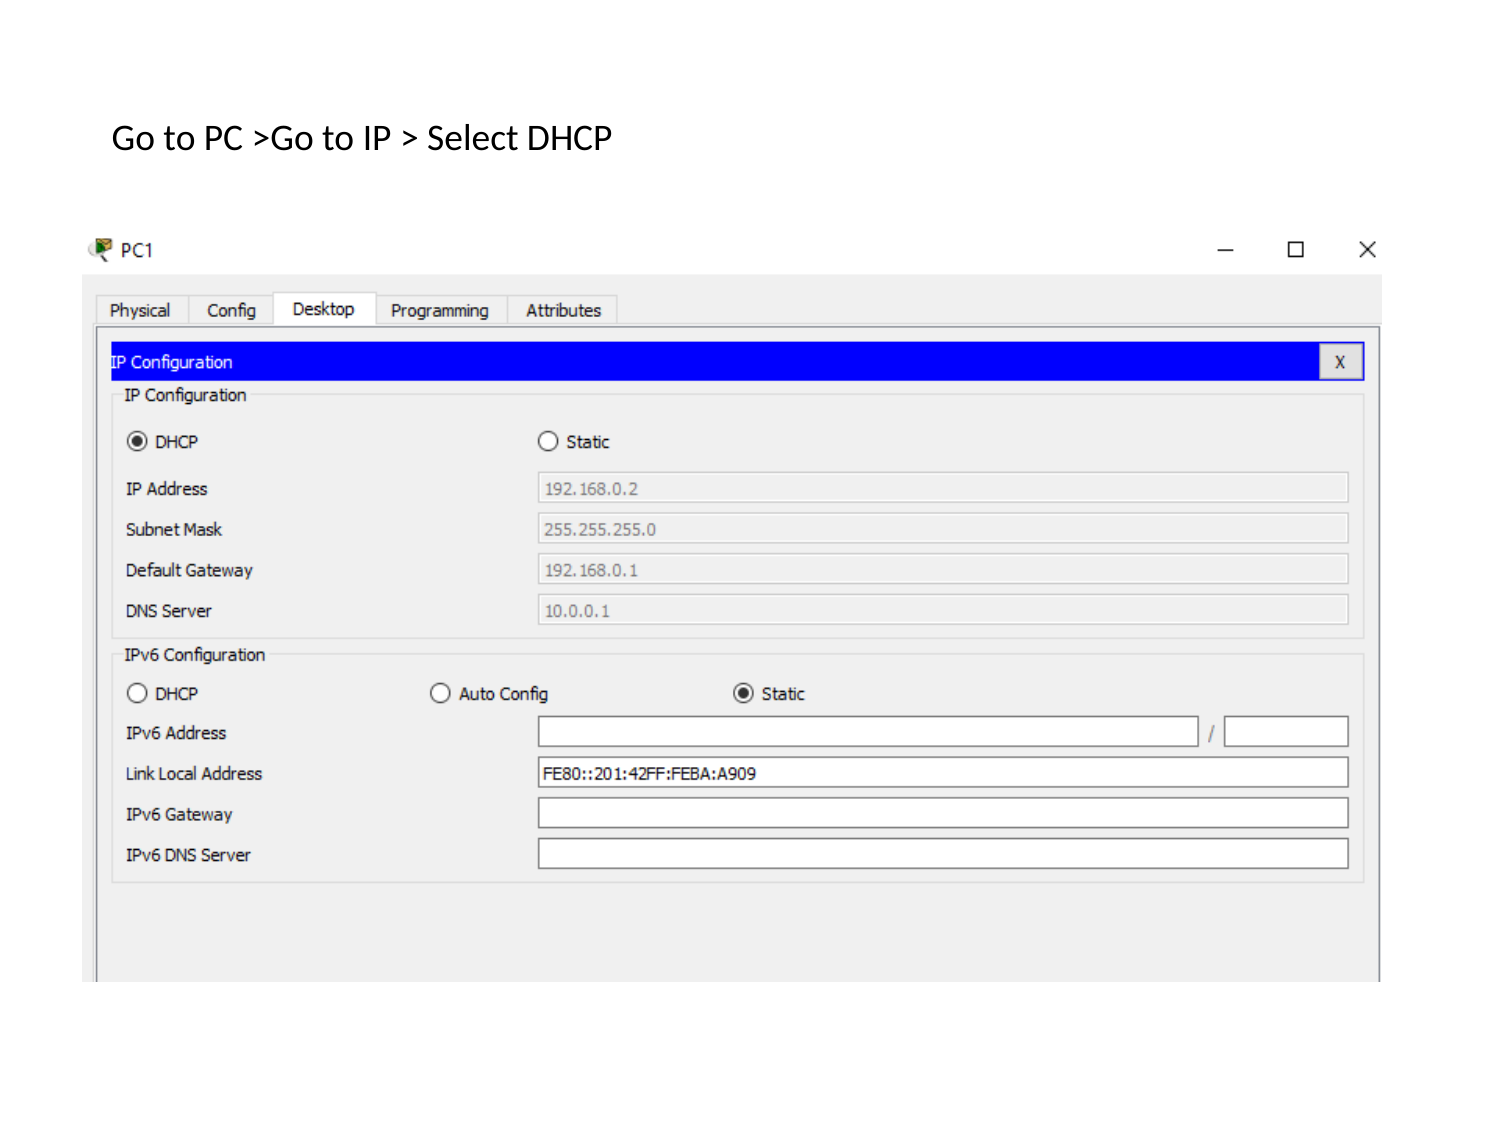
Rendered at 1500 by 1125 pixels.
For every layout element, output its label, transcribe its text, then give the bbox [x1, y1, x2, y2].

picture [81, 234, 1383, 982]
text_box Go to PC >Go to IP > Select DHCP [96, 105, 629, 166]
